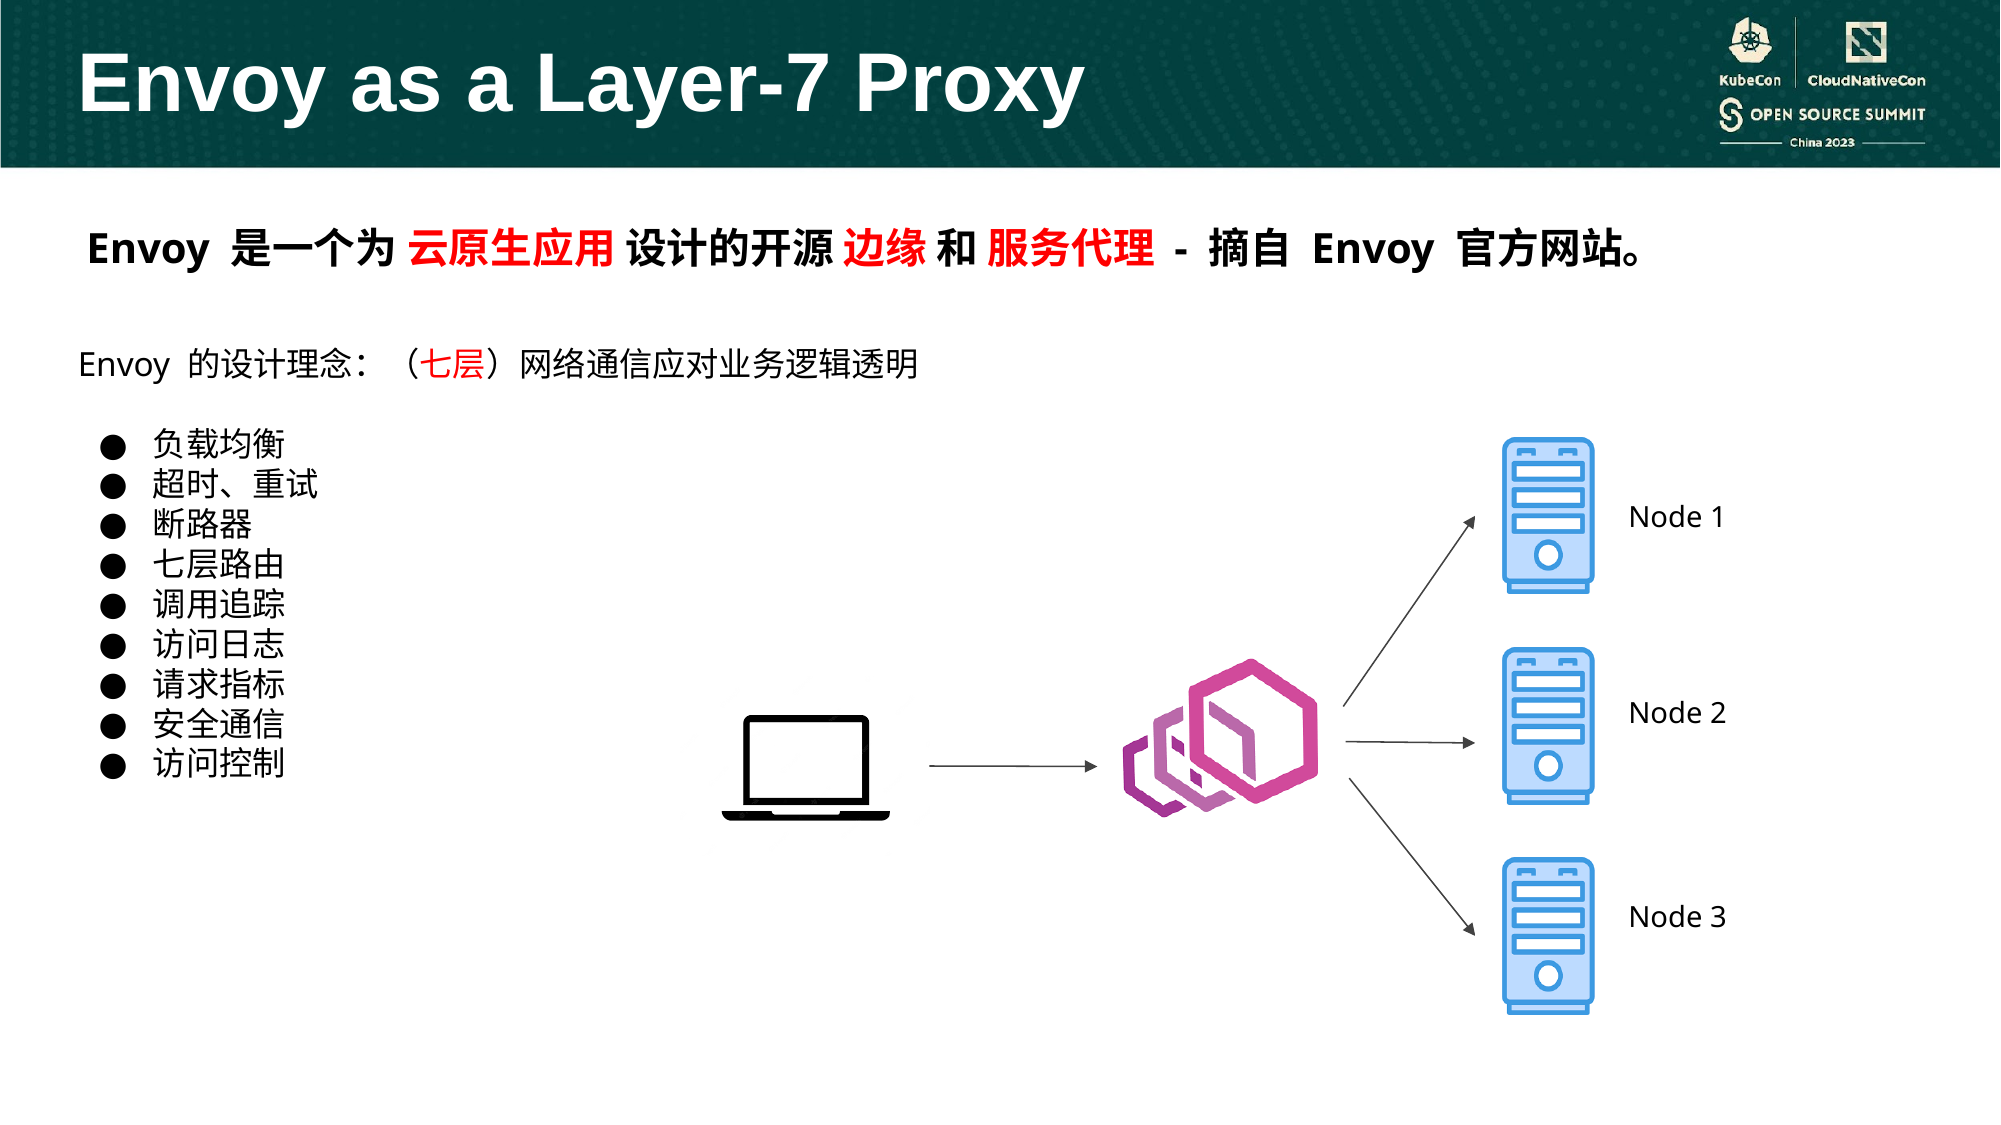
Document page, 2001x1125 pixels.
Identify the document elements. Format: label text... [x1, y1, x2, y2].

text_box Envoy as a Layer-7 Proxy [62, 0, 1788, 196]
text_box Node 3 [1627, 882, 1782, 948]
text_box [1348, 777, 1476, 937]
text_box Node 2 [1627, 679, 1782, 745]
text_box Envoy 的设计理念：（七层）网络通信应对业务逻辑透明 负载均衡 超时、重试 断路器 七层路由 调用追踪 访问日志 请求指标 安全通信 访问控制 [62, 328, 1122, 798]
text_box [1342, 515, 1476, 707]
text_box Node 1 [1627, 483, 1782, 549]
text_box Envoy 是一个为 云原生应用 设计的开源 边缘 和 服务代理 - 摘自 Envoy 官方网站。 [71, 206, 1933, 287]
picture [0, 0, 2000, 1125]
